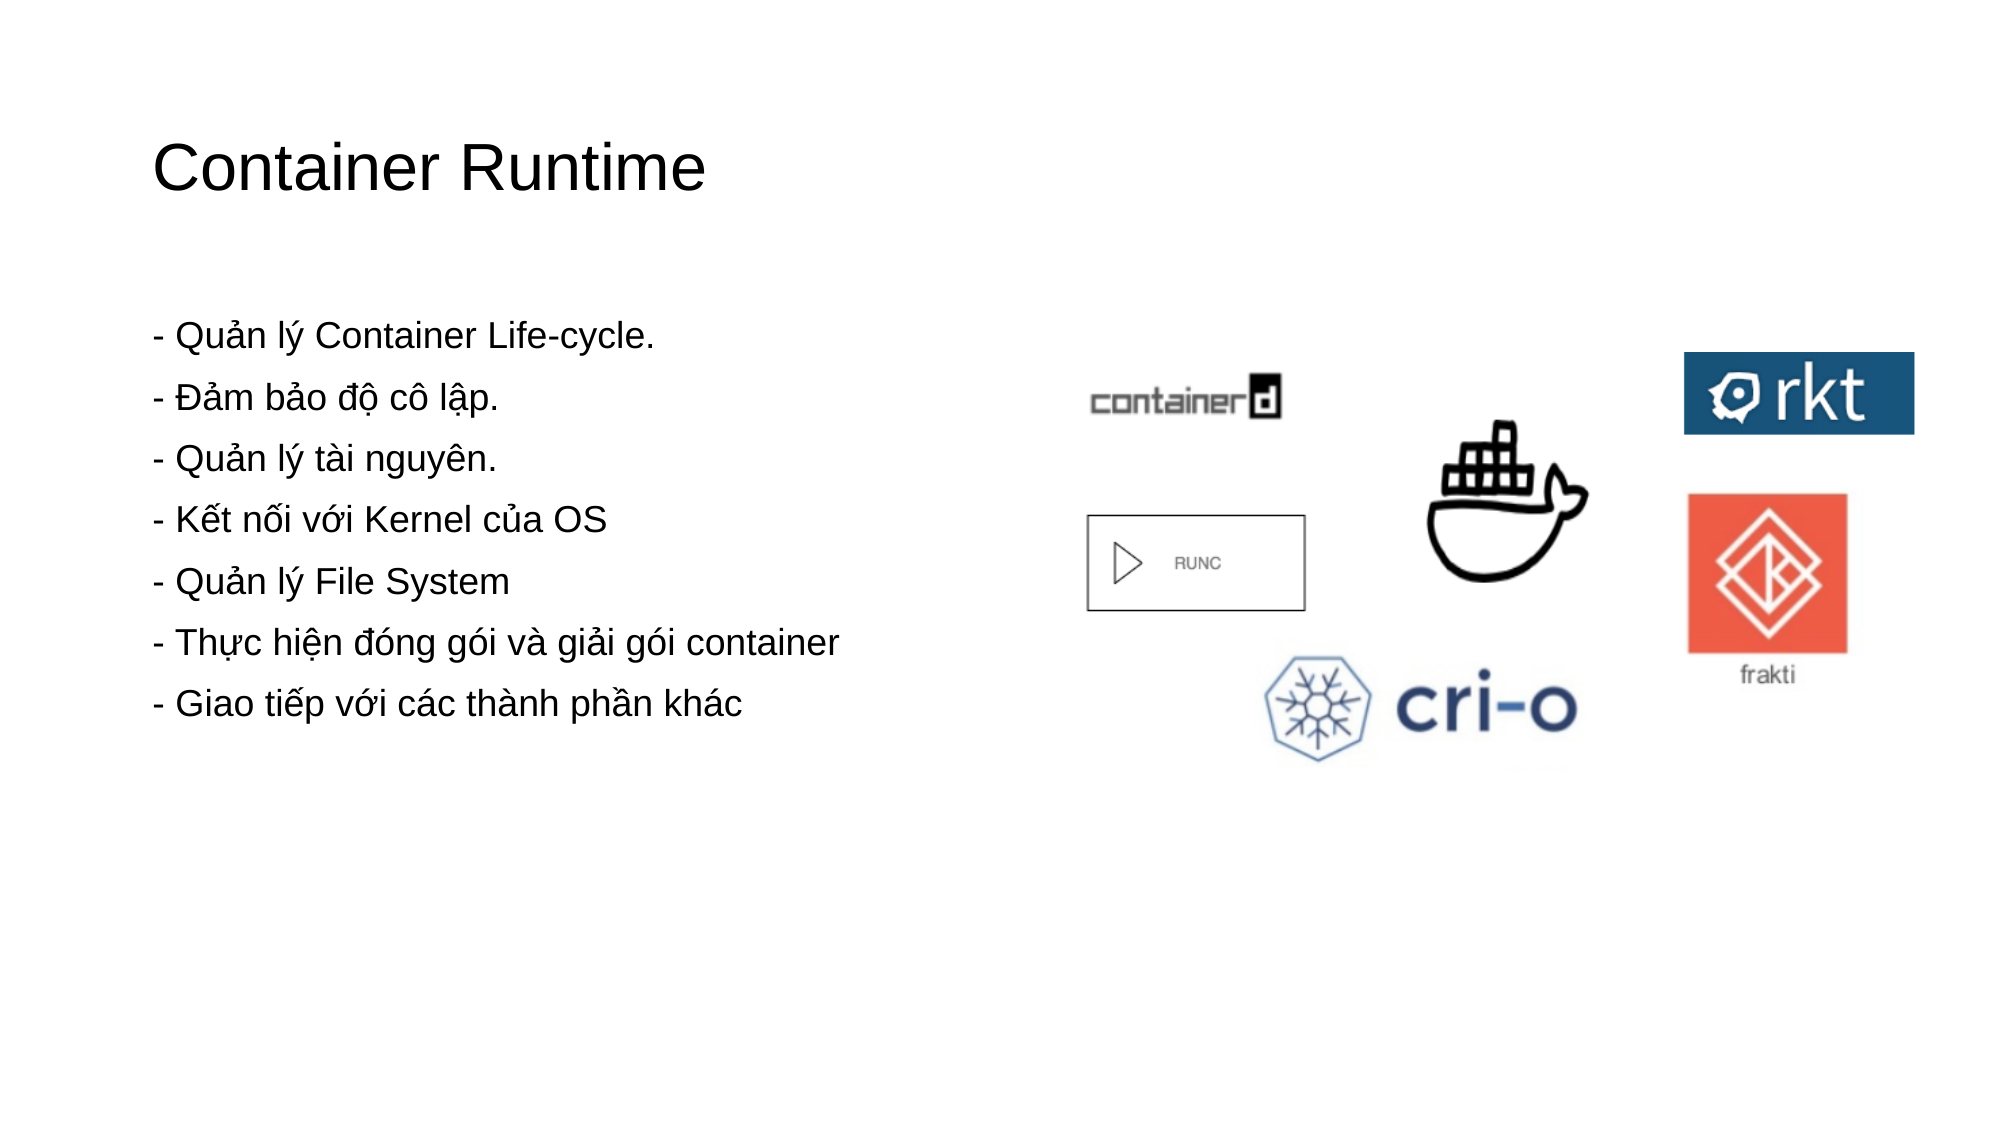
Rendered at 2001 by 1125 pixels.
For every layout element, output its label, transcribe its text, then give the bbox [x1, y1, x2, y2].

title Container Runtime [137, 59, 1863, 278]
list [1065, 352, 1916, 773]
list - Quản lý Container Life-cycle. - Đảm bảo độ cô lập. - Quản lý tài nguyên. - Kết nối với Kernel của OS - Quản lý File System - Thực hiện đóng gói và giải gói container - Giao tiếp với các thành phần khác [137, 309, 988, 1023]
